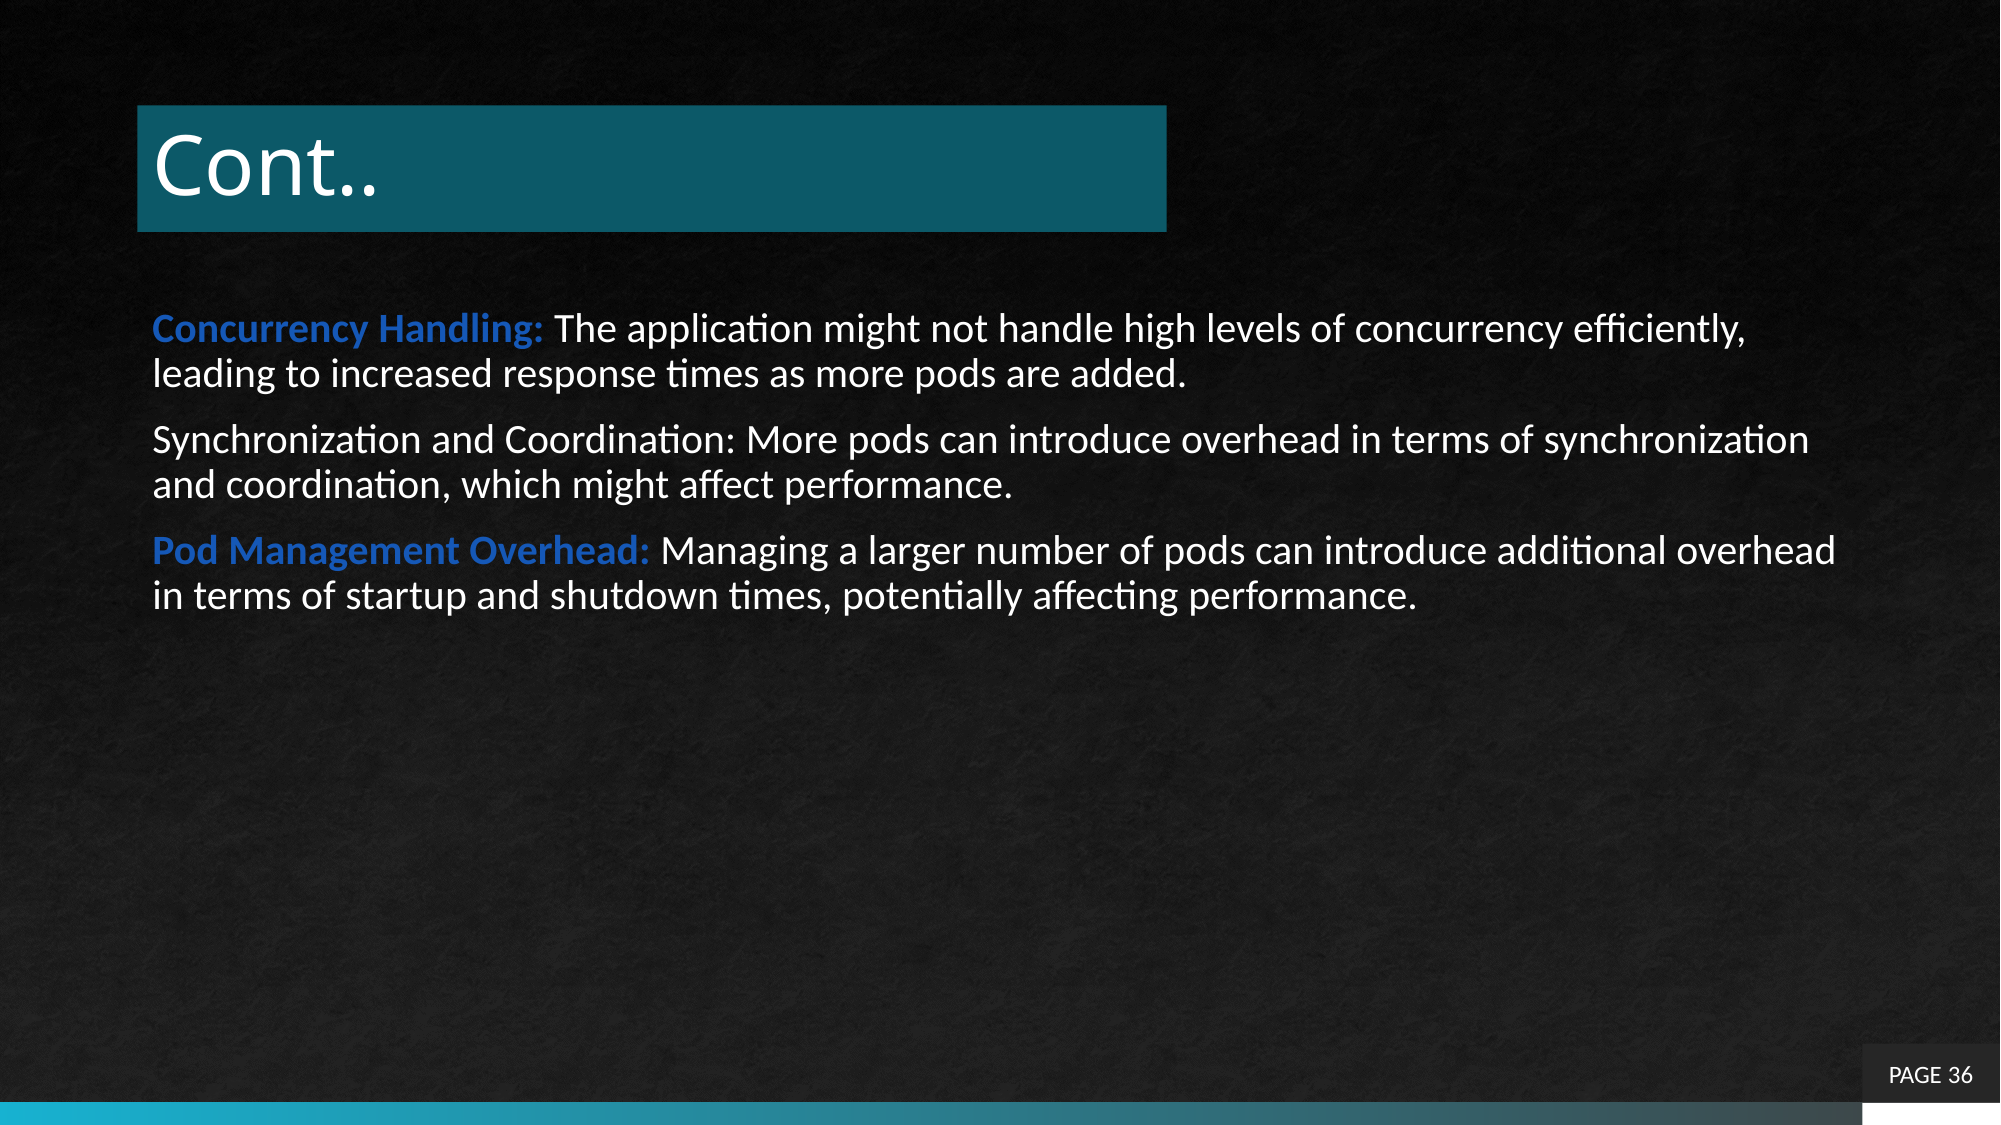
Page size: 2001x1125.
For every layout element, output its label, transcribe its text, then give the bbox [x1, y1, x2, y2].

list Concurrency Handling: The application might not handle high levels of concurrency efficiently, leading to increased response times as more pods are added. Synchronization and Coordination: More pods can introduce overhead in terms of synchronization and coordination, which might affect performance. Pod Management Overhead: Managing a larger number of pods can introduce additional overhead in terms of startup and shutdown times, potentially affecting performance. [137, 299, 1863, 1014]
picture [0, 0, 2000, 1103]
title Cont.. [137, 105, 1167, 232]
slide_number PAGE 36 [1862, 1043, 2000, 1103]
